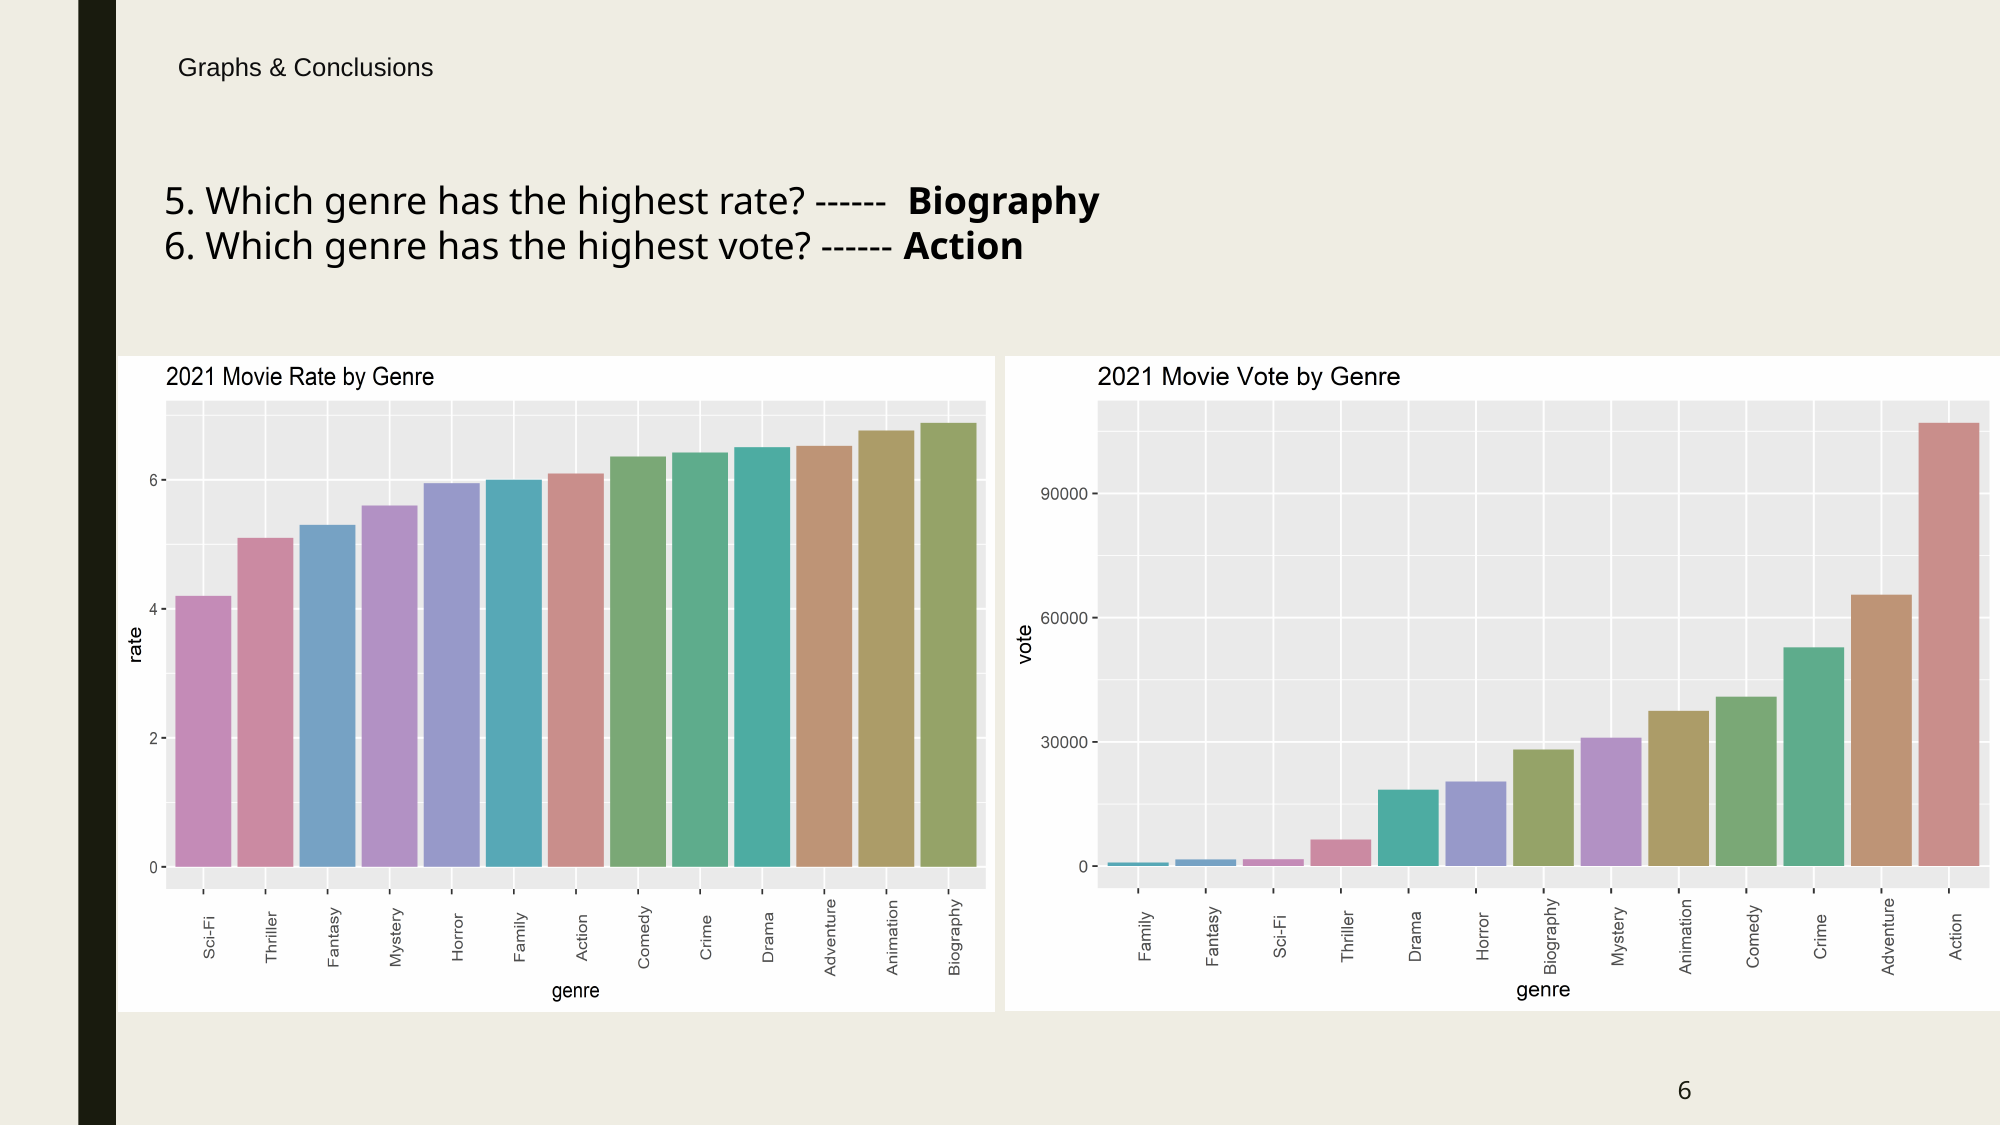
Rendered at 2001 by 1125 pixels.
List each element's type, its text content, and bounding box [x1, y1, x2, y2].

picture [1005, 356, 2000, 1011]
title Graphs & Conclusions [162, 47, 1554, 150]
text_box 5. Which genre has the highest rate? ------ Biography 6. Which genre has the highest vote? ------ Action [118, 169, 1965, 320]
slide_number 6 [1553, 1058, 1816, 1125]
picture [118, 356, 995, 1012]
